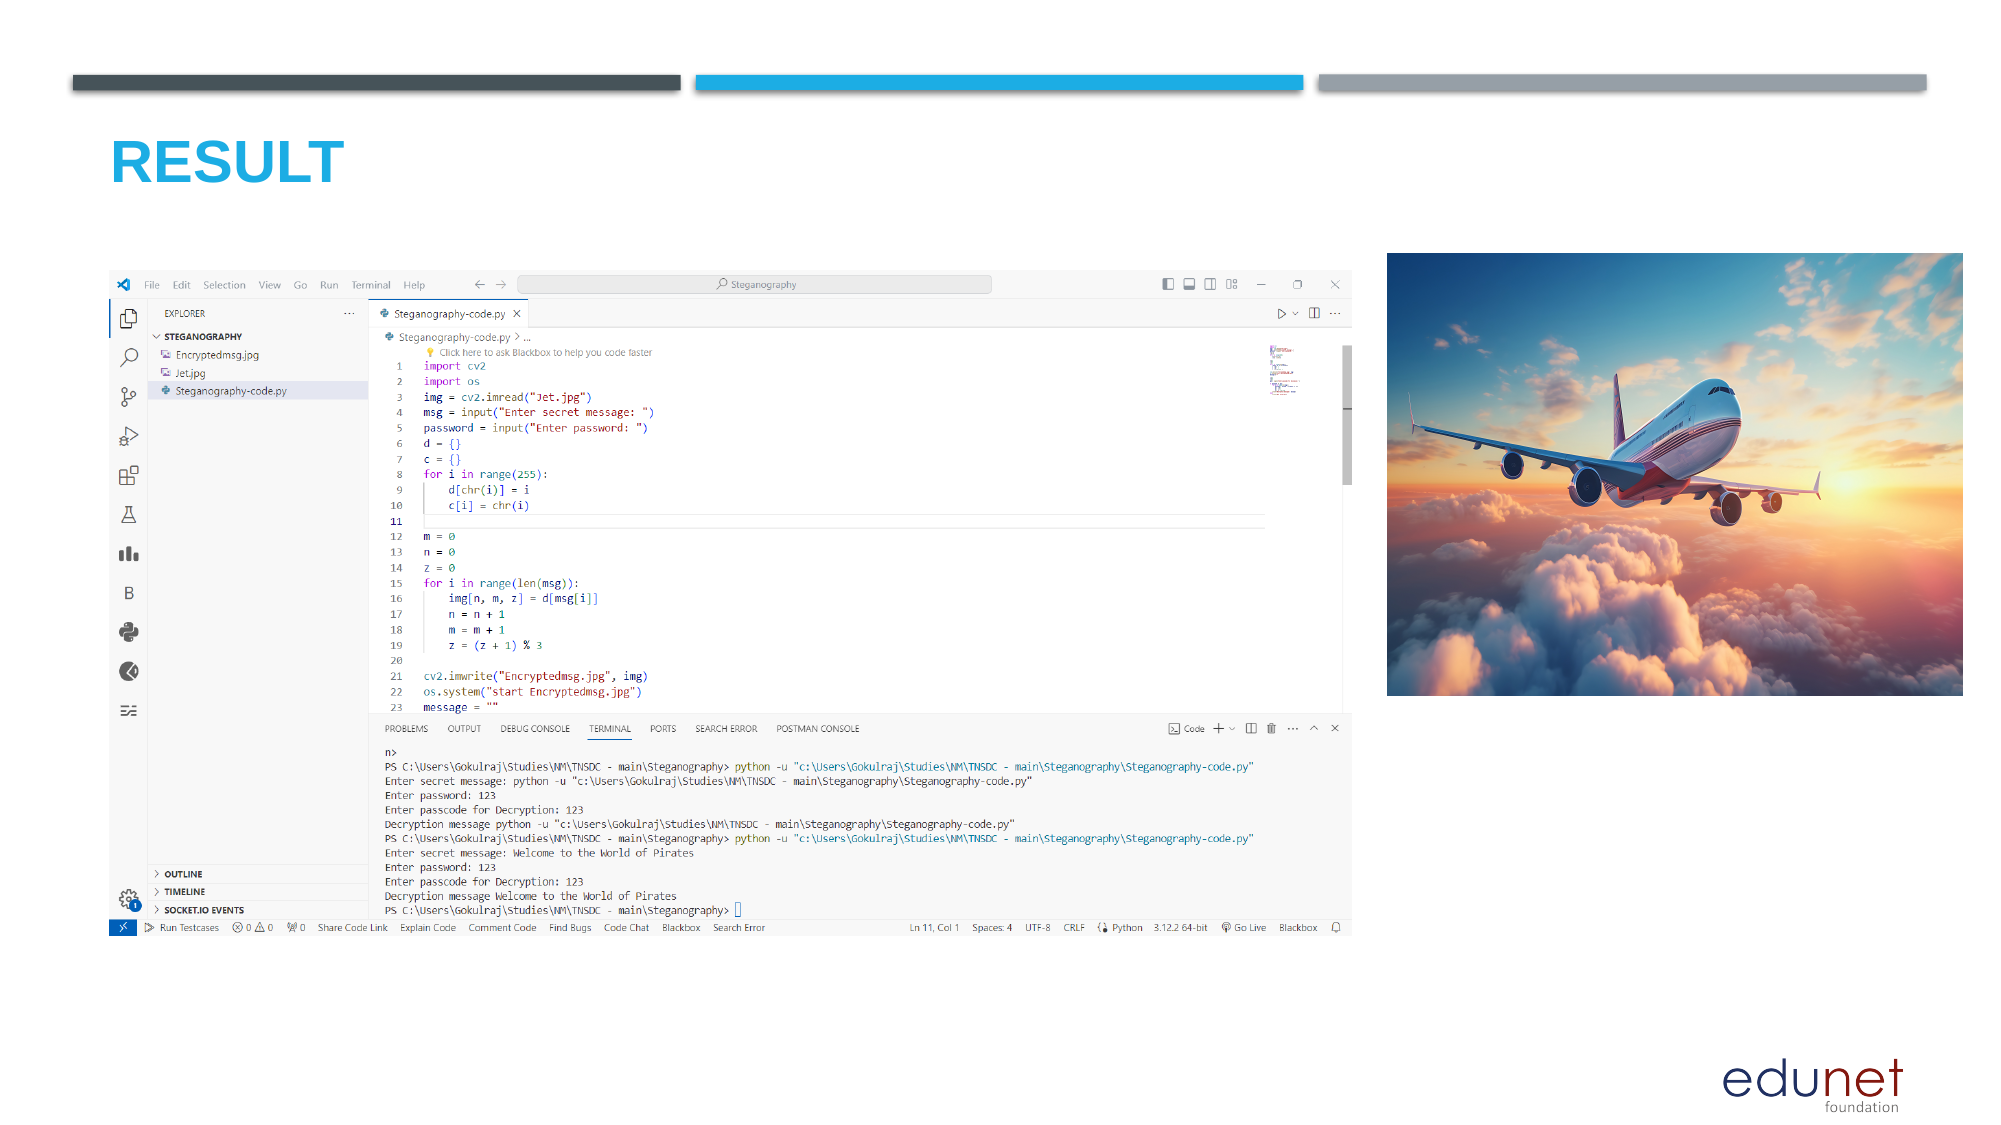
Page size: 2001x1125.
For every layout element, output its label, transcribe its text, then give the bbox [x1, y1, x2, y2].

picture [1386, 253, 1964, 696]
picture [1719, 1056, 1905, 1116]
picture [109, 270, 1352, 936]
title Result [95, 115, 1905, 203]
